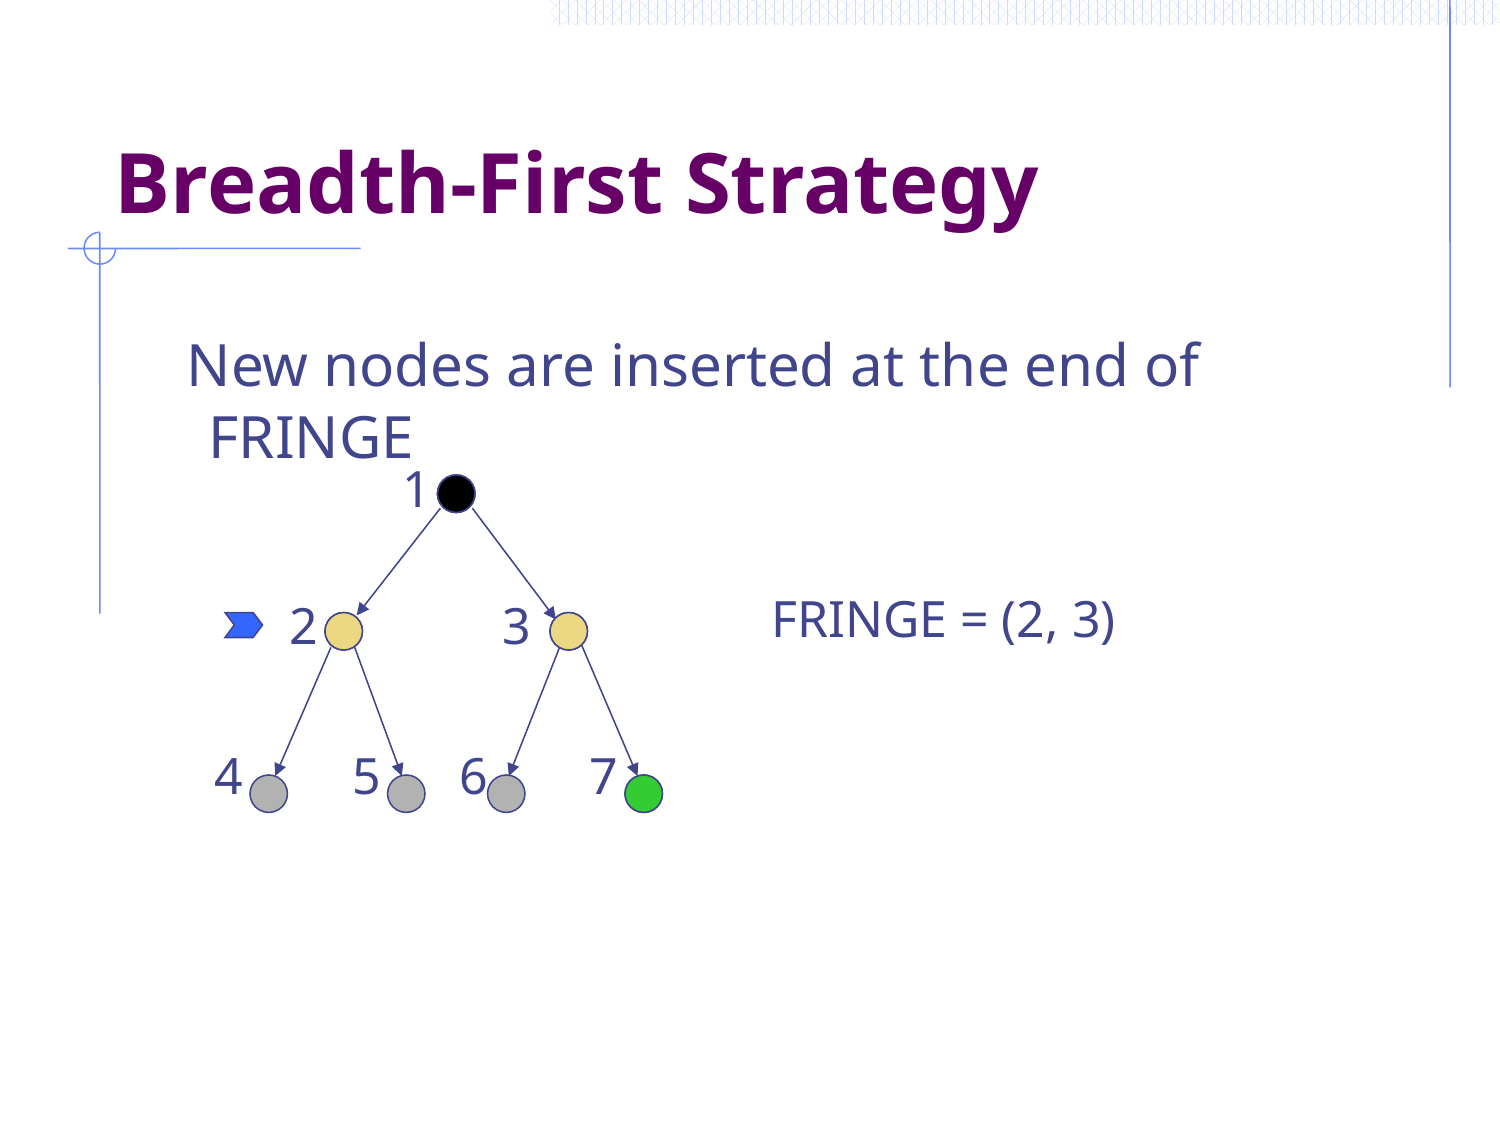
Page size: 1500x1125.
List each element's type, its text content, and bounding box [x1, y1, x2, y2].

title Breadth-First Strategy [99, 49, 1376, 238]
list New nodes are inserted at the end of FRINGE [137, 312, 1413, 988]
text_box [199, 449, 663, 813]
text_box FRINGE = (2, 3) [756, 580, 1131, 656]
